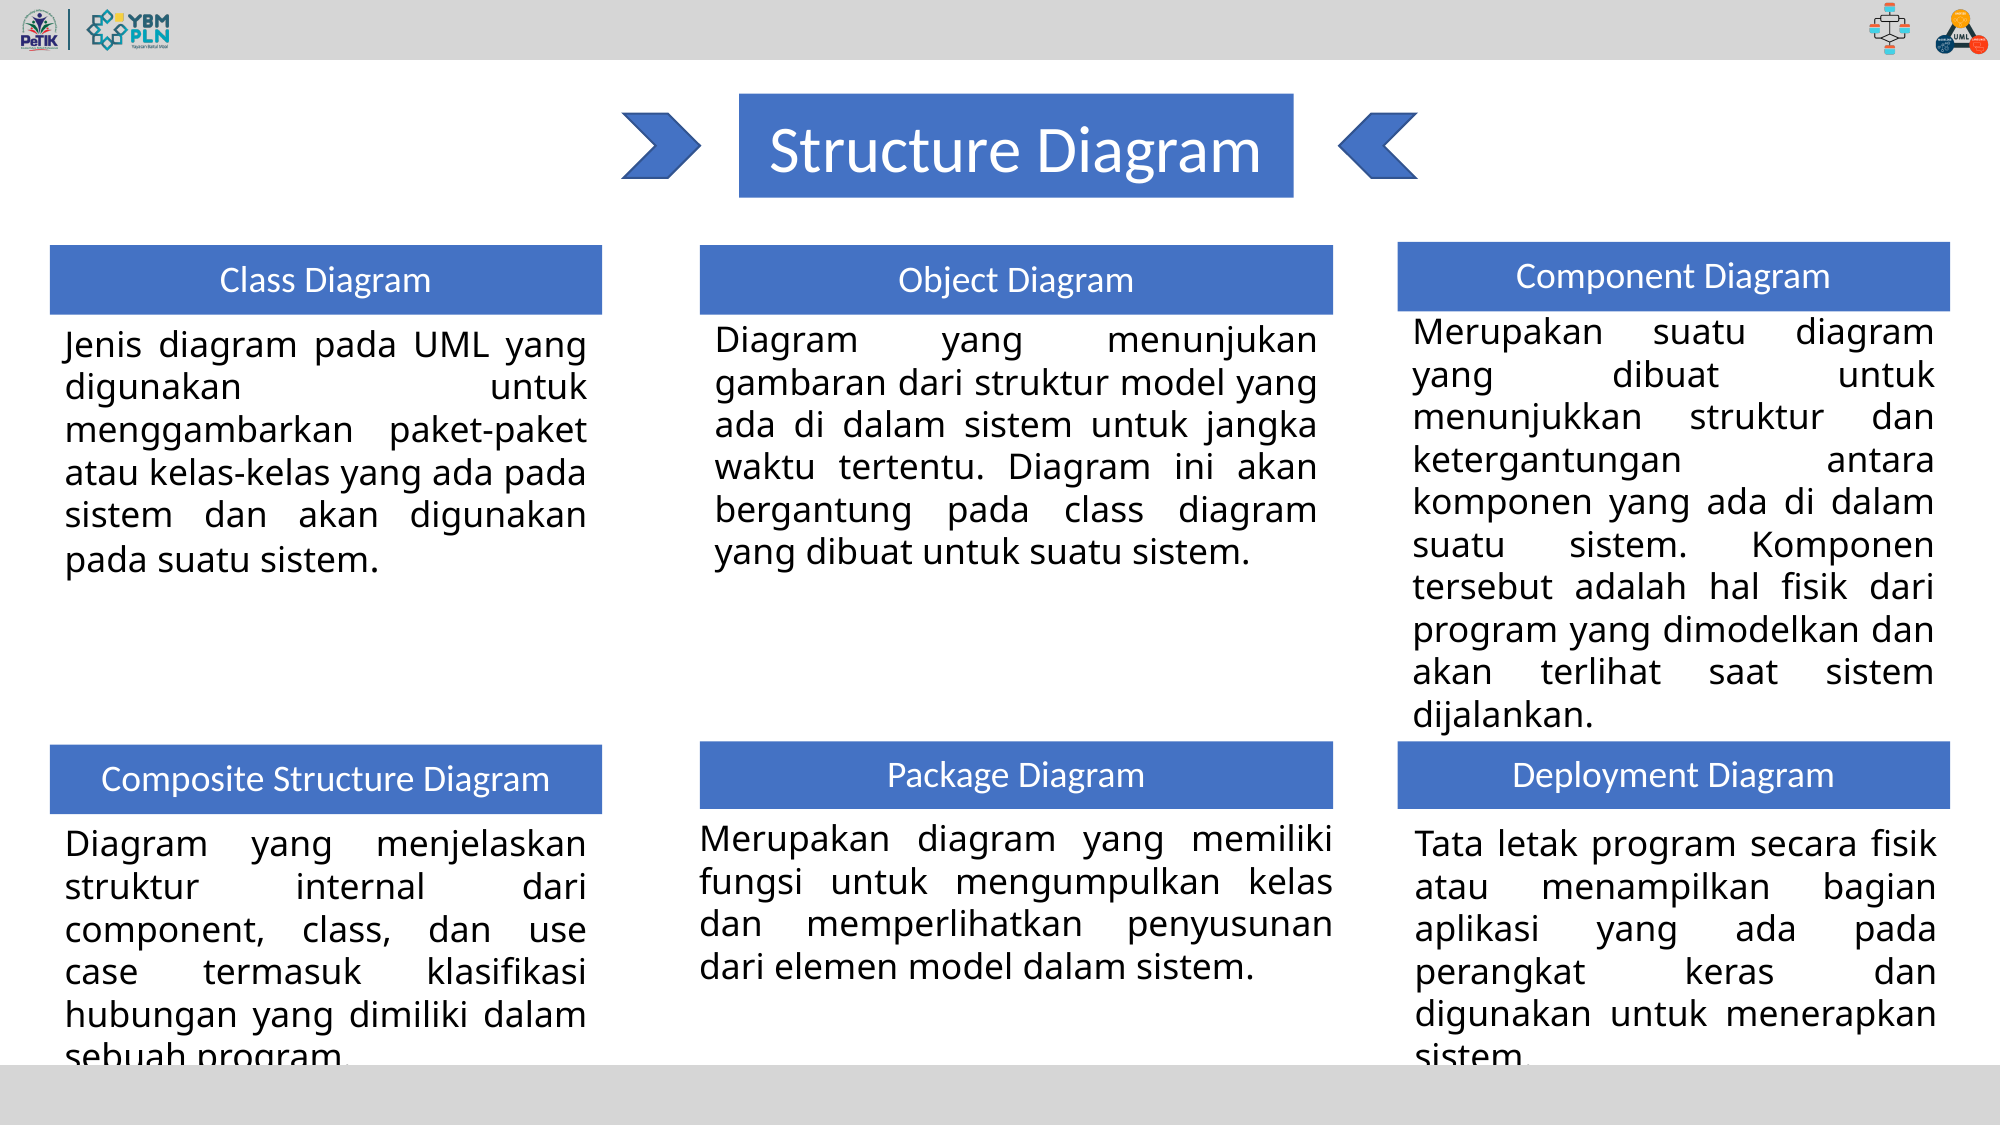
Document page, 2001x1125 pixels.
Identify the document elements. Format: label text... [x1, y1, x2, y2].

picture [21, 9, 58, 51]
text_box Jenis diagram pada UML yang digunakan untuk menggambarkan paket-paket atau kelas-kelas yang ada pada sistem dan akan digunakan pada suatu sistem. [49, 315, 603, 587]
picture [86, 9, 169, 51]
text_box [699, 741, 1334, 810]
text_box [699, 245, 1334, 315]
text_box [1397, 741, 1951, 810]
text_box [1397, 241, 1951, 312]
text_box Merupakan suatu diagram yang dibuat untuk menunjukkan struktur dan ketergantungan antara komponen yang ada di dalam suatu sistem. Komponen tersebut adalah hal fisik dari program yang dimodelkan dan akan terlihat saat sistem dijalankan. [1397, 312, 1951, 741]
text_box [621, 112, 702, 179]
text_box Merupakan diagram yang memiliki fungsi untuk mengumpulkan kelas dan memperlihatkan penyusunan dari elemen model dalam sistem. [684, 809, 1349, 994]
text_box Diagram yang menjelaskan struktur internal dari component, class, dan use case termasuk klasifikasi hubungan yang dimiliki dalam sebuah program. [49, 815, 603, 1064]
picture [1933, 5, 1990, 59]
picture [1859, 0, 1923, 60]
text_box [1337, 112, 1419, 179]
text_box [739, 93, 1294, 198]
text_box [49, 744, 603, 815]
text_box Diagram yang menunjukan gambaran dari struktur model yang ada di dalam sistem untuk jangka waktu tertentu. Diagram ini akan bergantung pada class diagram yang dibuat untuk suatu sistem. [699, 315, 1334, 580]
text_box Tata letak program secara fisik atau menampilkan bagian aplikasi yang ada pada perangkat keras dan digunakan untuk menerapkan sistem. [1399, 813, 1953, 1064]
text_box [49, 245, 603, 315]
text_box [0, 0, 2000, 61]
text_box [0, 1064, 2000, 1125]
